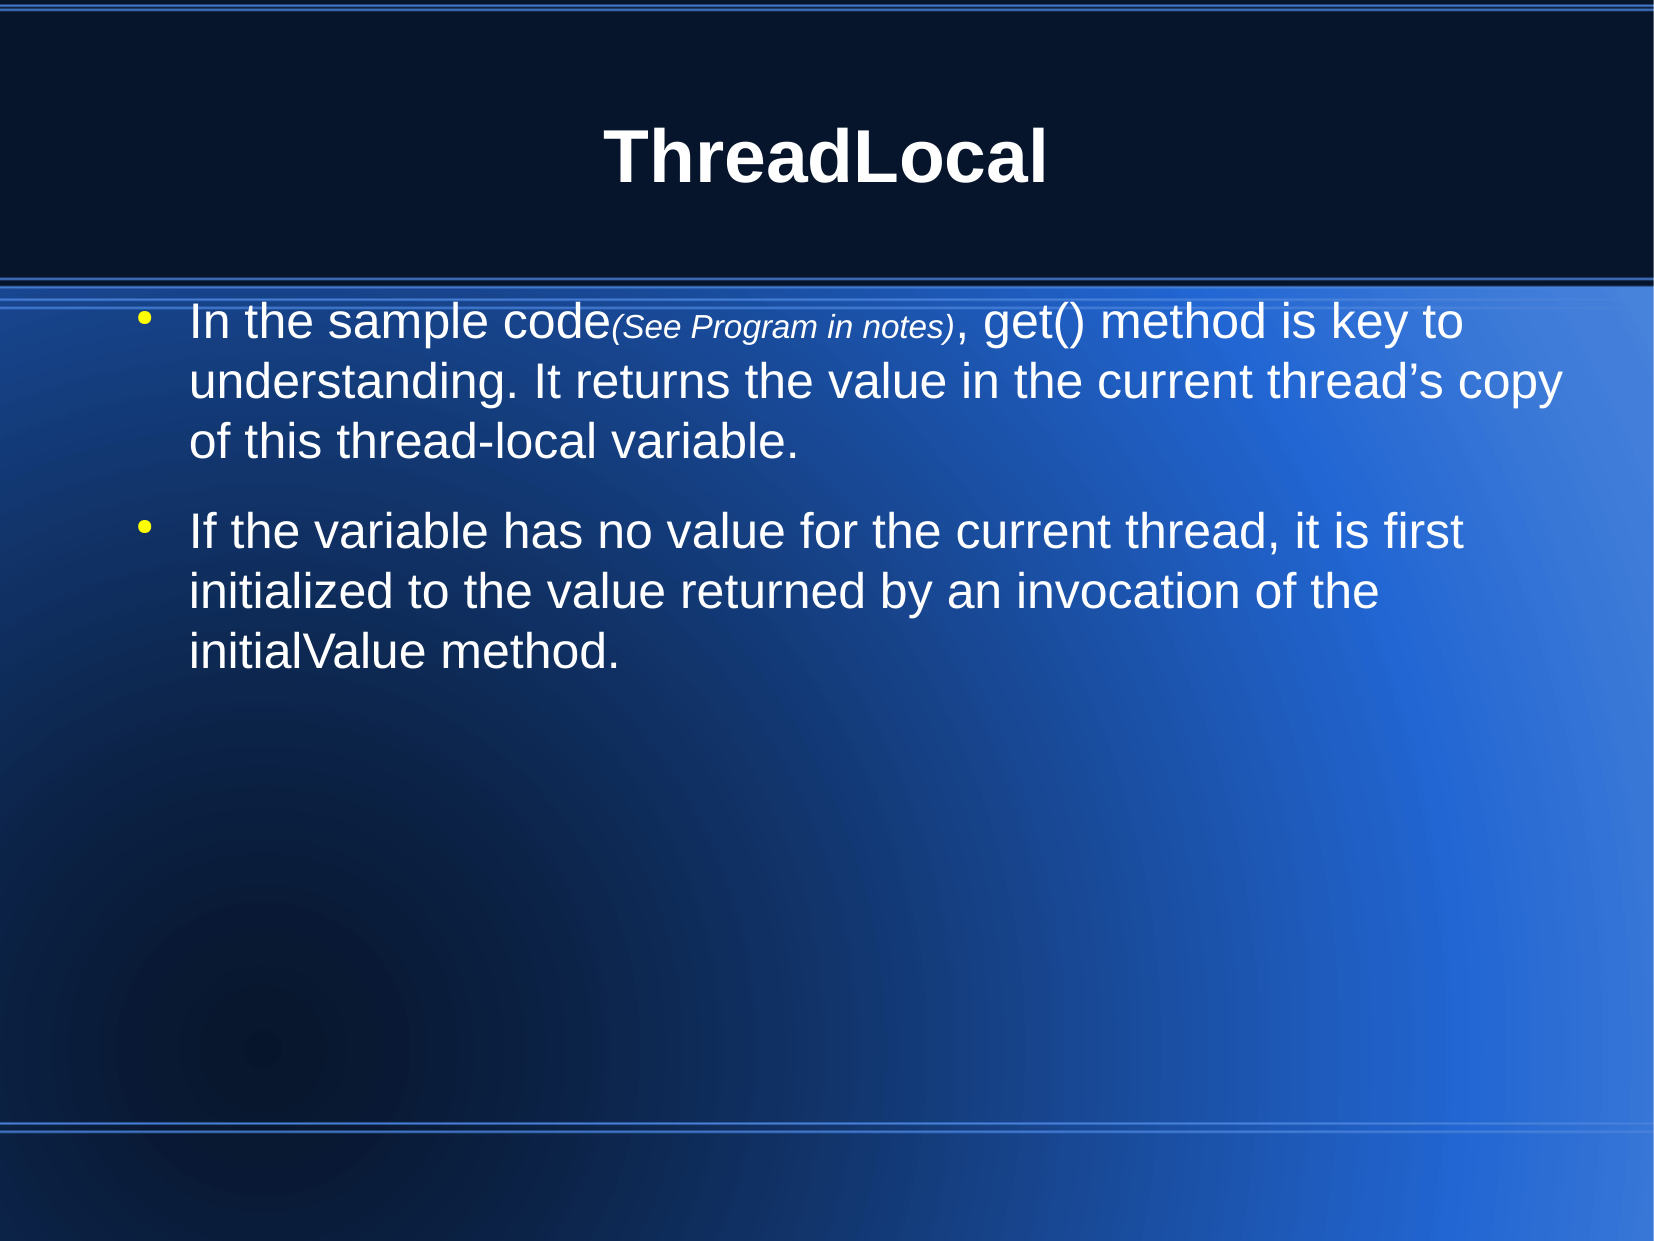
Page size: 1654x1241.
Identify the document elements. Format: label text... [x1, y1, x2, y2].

title ThreadLocal [82, 49, 1571, 257]
text_box [659, 594, 998, 651]
list In the sample code(See Program in notes), get() method is key to understanding. It returns the value in the current thread’s copy of this thread-local variable. If the variable has no value for the current thread, it is first initialized to the value returned by an invocation of the initialValue method. [118, 288, 1571, 994]
picture [0, 0, 1654, 1241]
